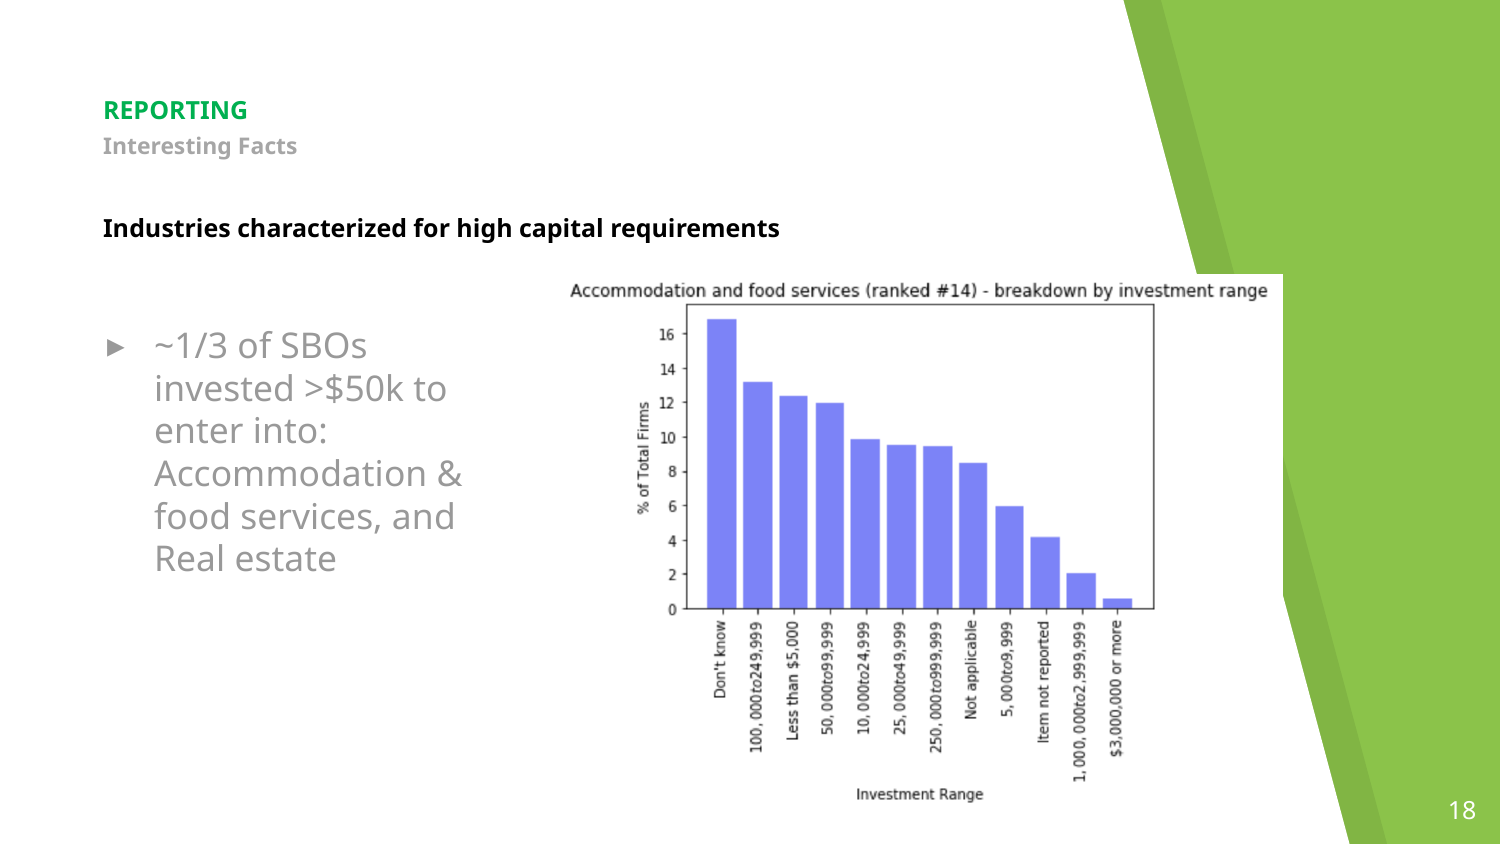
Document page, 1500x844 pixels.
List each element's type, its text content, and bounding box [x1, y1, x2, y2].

picture [543, 274, 1284, 816]
text_box Interesting Facts [88, 140, 867, 174]
title Industries characterized for high capital requirements [87, 189, 1069, 259]
text_box REPORTING [88, 79, 867, 140]
list ~1/3 of SBOs invested >$50k to enter into: Accommodation & food services, and Real estate [73, 308, 531, 608]
slide_number 18 [1431, 778, 1492, 839]
